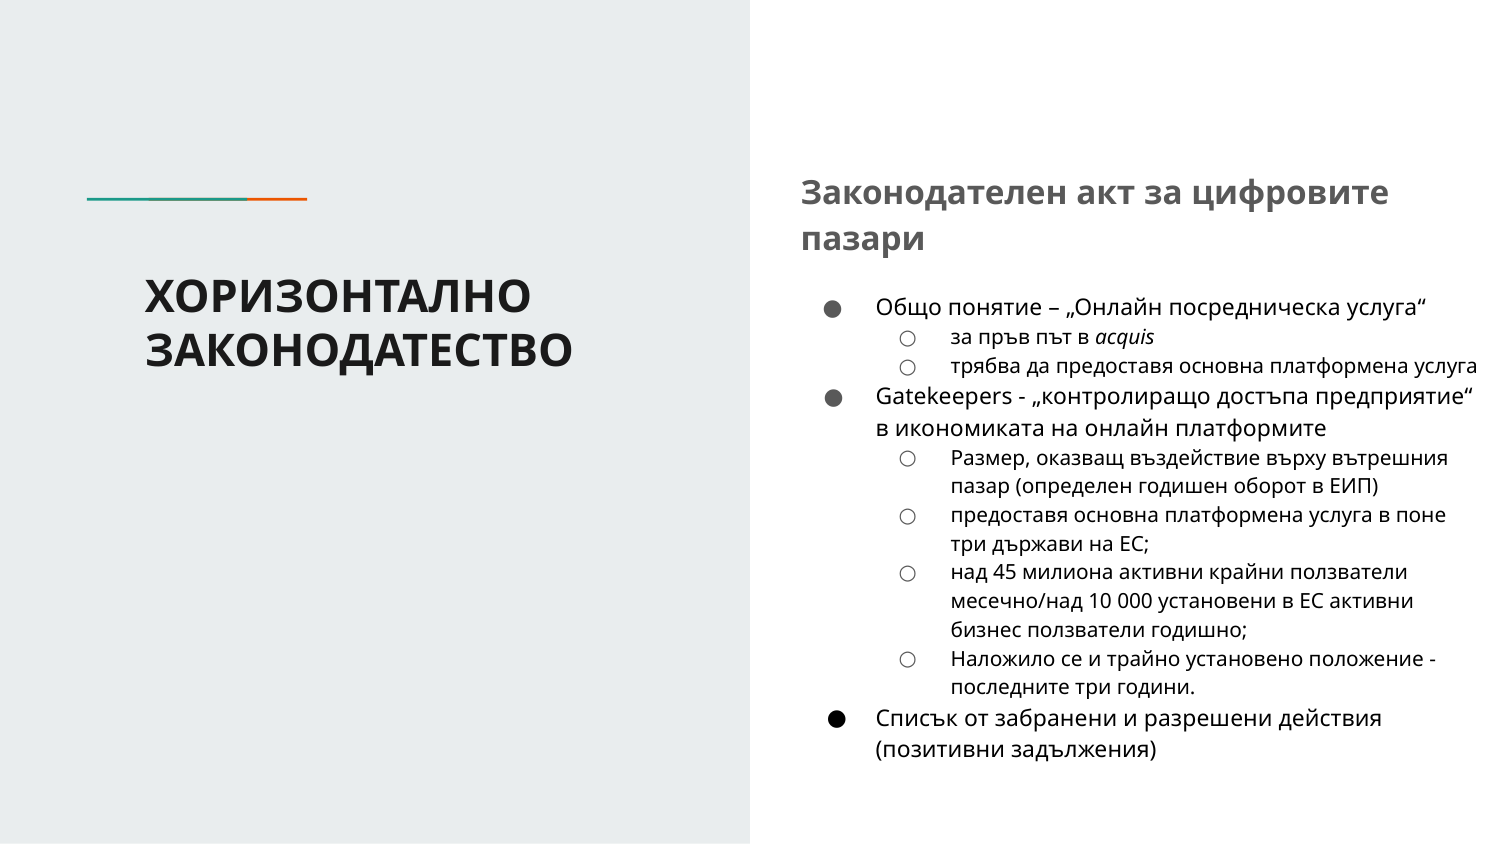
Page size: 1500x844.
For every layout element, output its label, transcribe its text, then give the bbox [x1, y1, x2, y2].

title ХОРИЗОНТАЛНО ЗАКОНОДАТЕСТВО [130, 251, 678, 391]
list Законодателен акт за цифровите пазари Общо понятие – „Онлайн посредническа услуга“ за пръв път в acquis трябва да предоставя основна платформена услуга Gatekeepers - „контролиращо достъпа предприятие“ в икономиката на онлайн платформите Размер, оказващ въздействие върху вътрешния пазар (определен годишен оборот в ЕИП) предоставя основна платформена услуга в поне три държави на ЕС; над 45 милиона активни крайни ползватели месечно/над 10 000 установени в ЕС активни бизнес ползватели годишно; Наложило се и трайно установено положение - последните три години. Списък от забранени и разрешени действия (позитивни задължения) [785, 150, 1500, 777]
